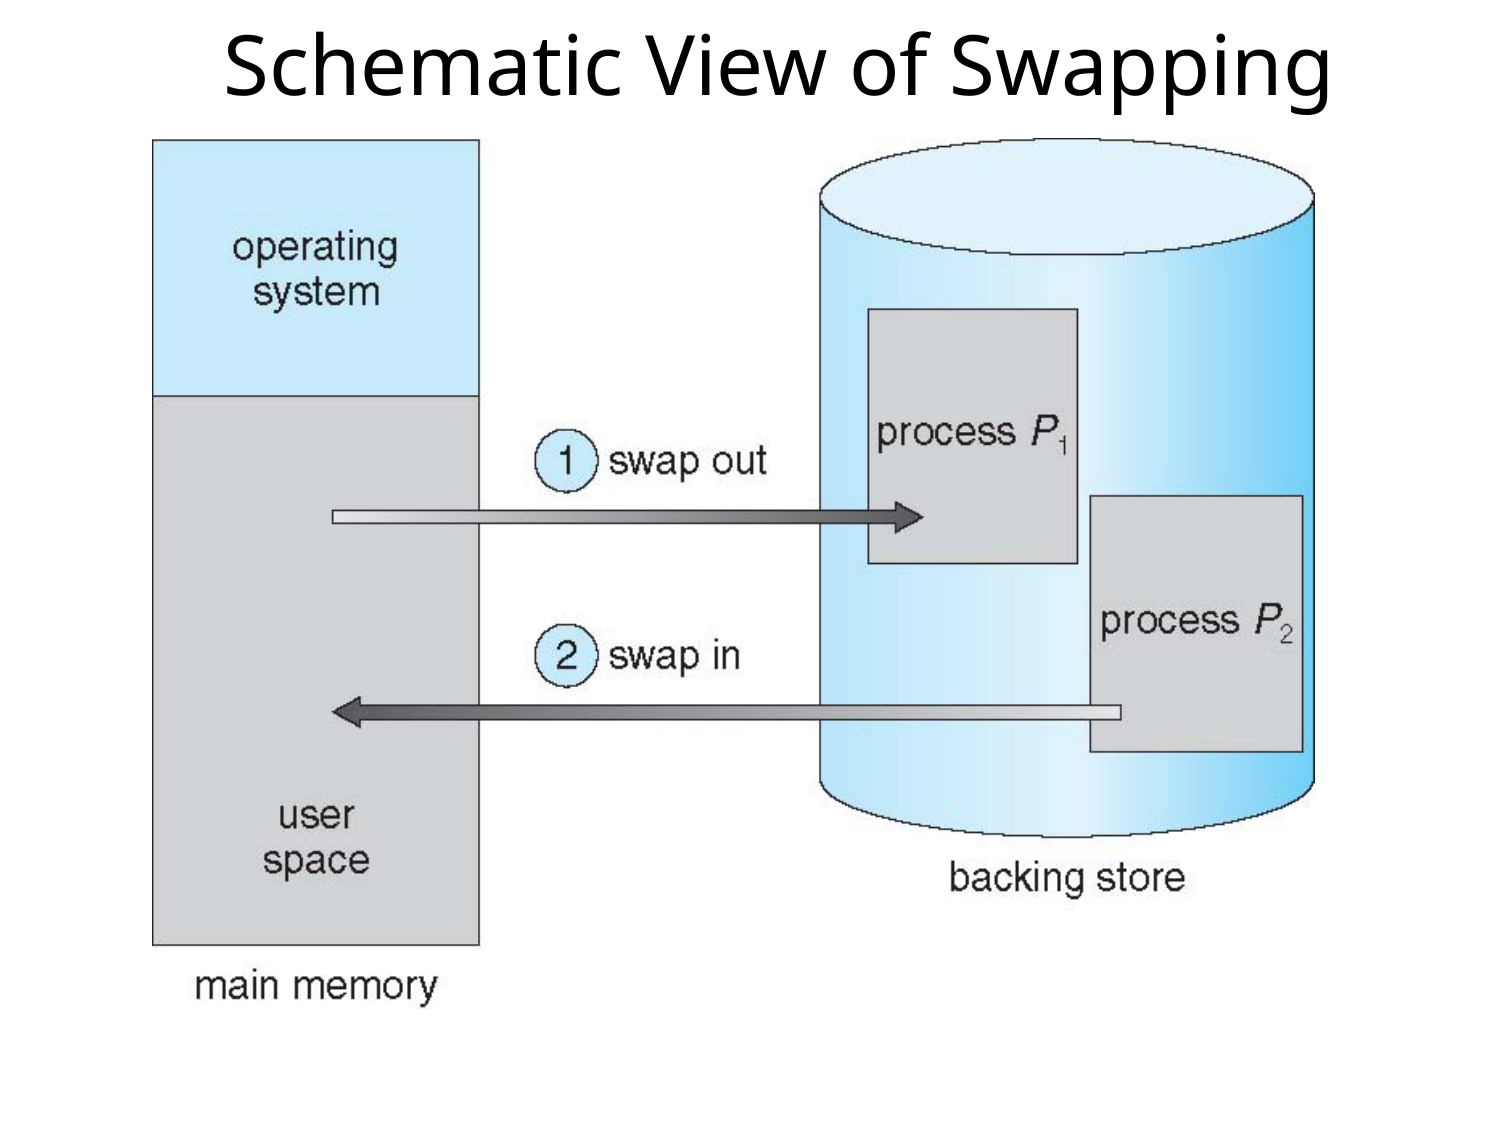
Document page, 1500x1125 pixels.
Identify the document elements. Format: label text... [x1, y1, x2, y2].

picture [152, 138, 1315, 1009]
title Schematic View of Swapping [134, 21, 1425, 116]
